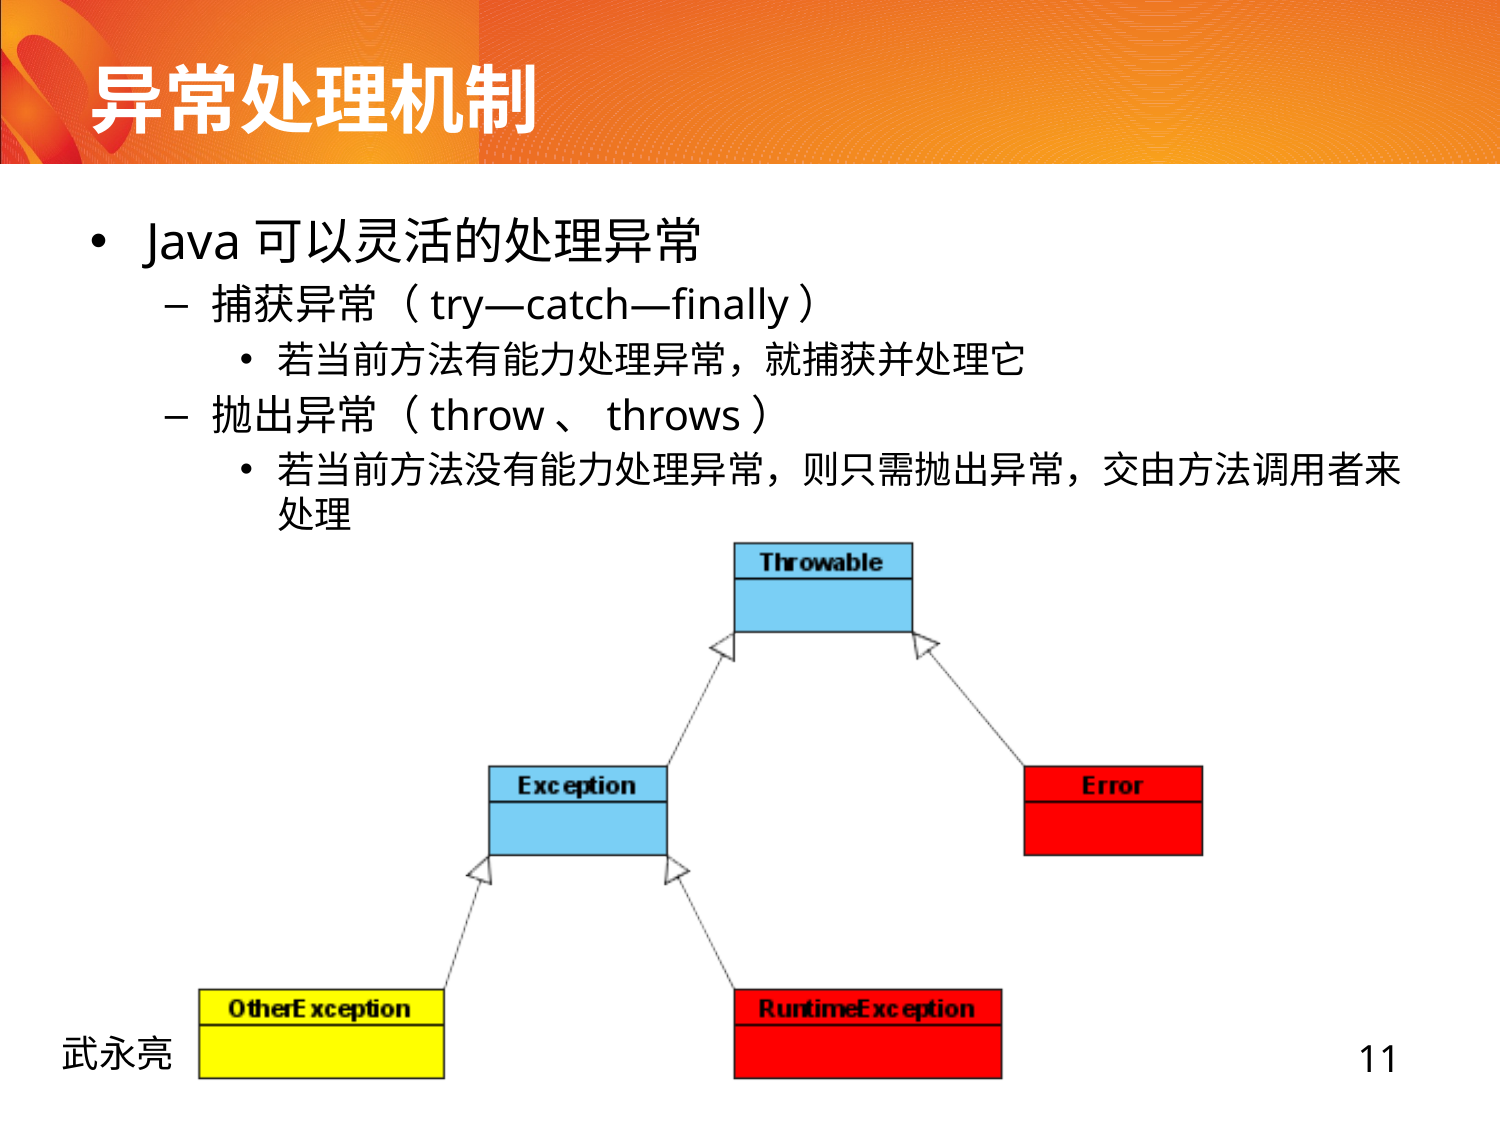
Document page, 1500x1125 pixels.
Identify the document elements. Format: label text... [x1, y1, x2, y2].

title 异常处理机制 [75, 45, 1425, 167]
picture [0, 0, 1500, 164]
picture [194, 538, 1211, 1088]
list Java可以灵活的处理异常 捕获异常（try—catch—finally） 若当前方法有能力处理异常，就捕获并处理它 抛出异常（throw、throws） 若当前方法没有能力处理异常，则只需抛出异常，交由方法调用者来处理 [75, 190, 1425, 1005]
